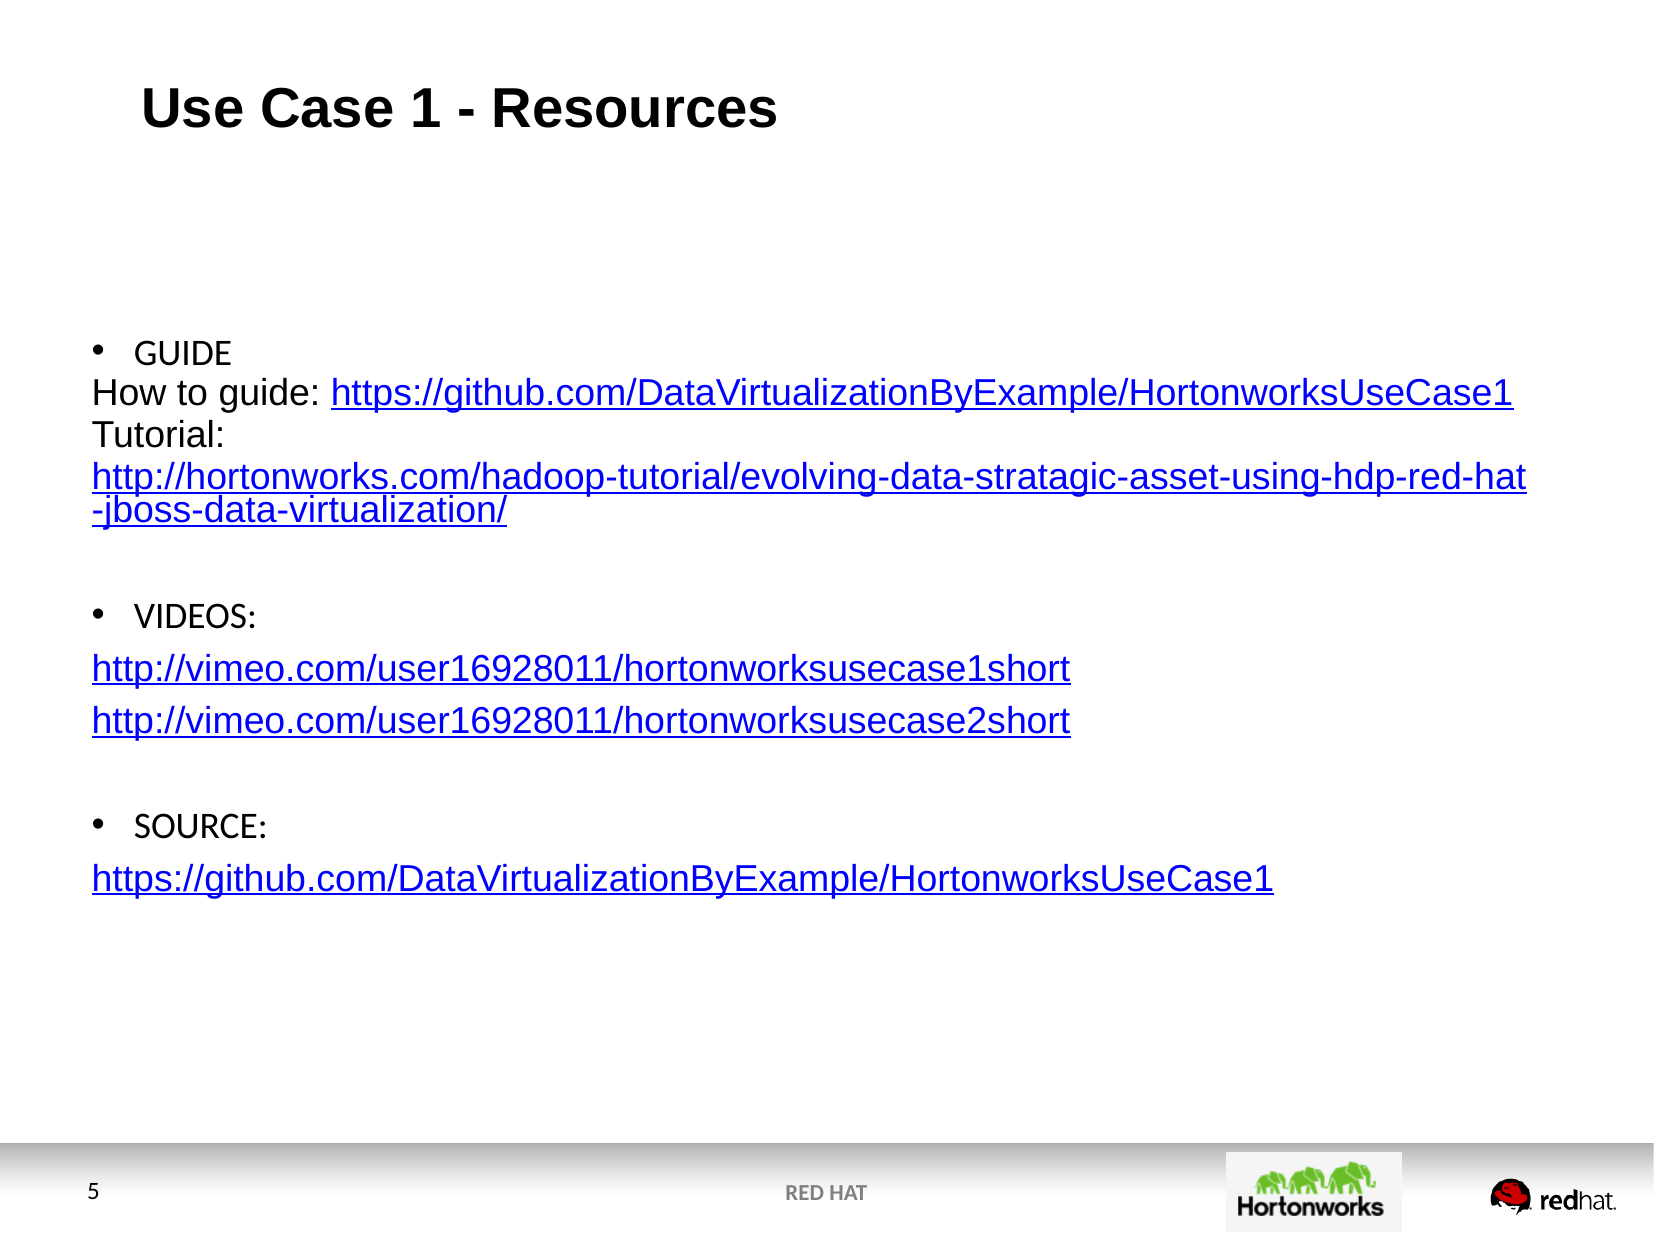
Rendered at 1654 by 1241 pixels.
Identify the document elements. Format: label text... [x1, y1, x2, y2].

picture [0, 1143, 1654, 1240]
list GUIDE How to guide: https://github.com/DataVirtualizationByExample/HortonworksUseCase1 Tutorial: http://hortonworks.com/hadoop-tutorial/evolving-data-stratagic-asset-using-hdp-red-hat-jboss-data-virtualization/ VIDEOS: http://vimeo.com/user16928011/hortonworksusecase1short http://vimeo.com/user16928011/hortonworksusecase2short SOURCE: https://github.com/DataVirtualizationByExample/HortonworksUseCase1 [76, 320, 1552, 1008]
title Use Case 1 - Resources [126, 70, 1527, 211]
